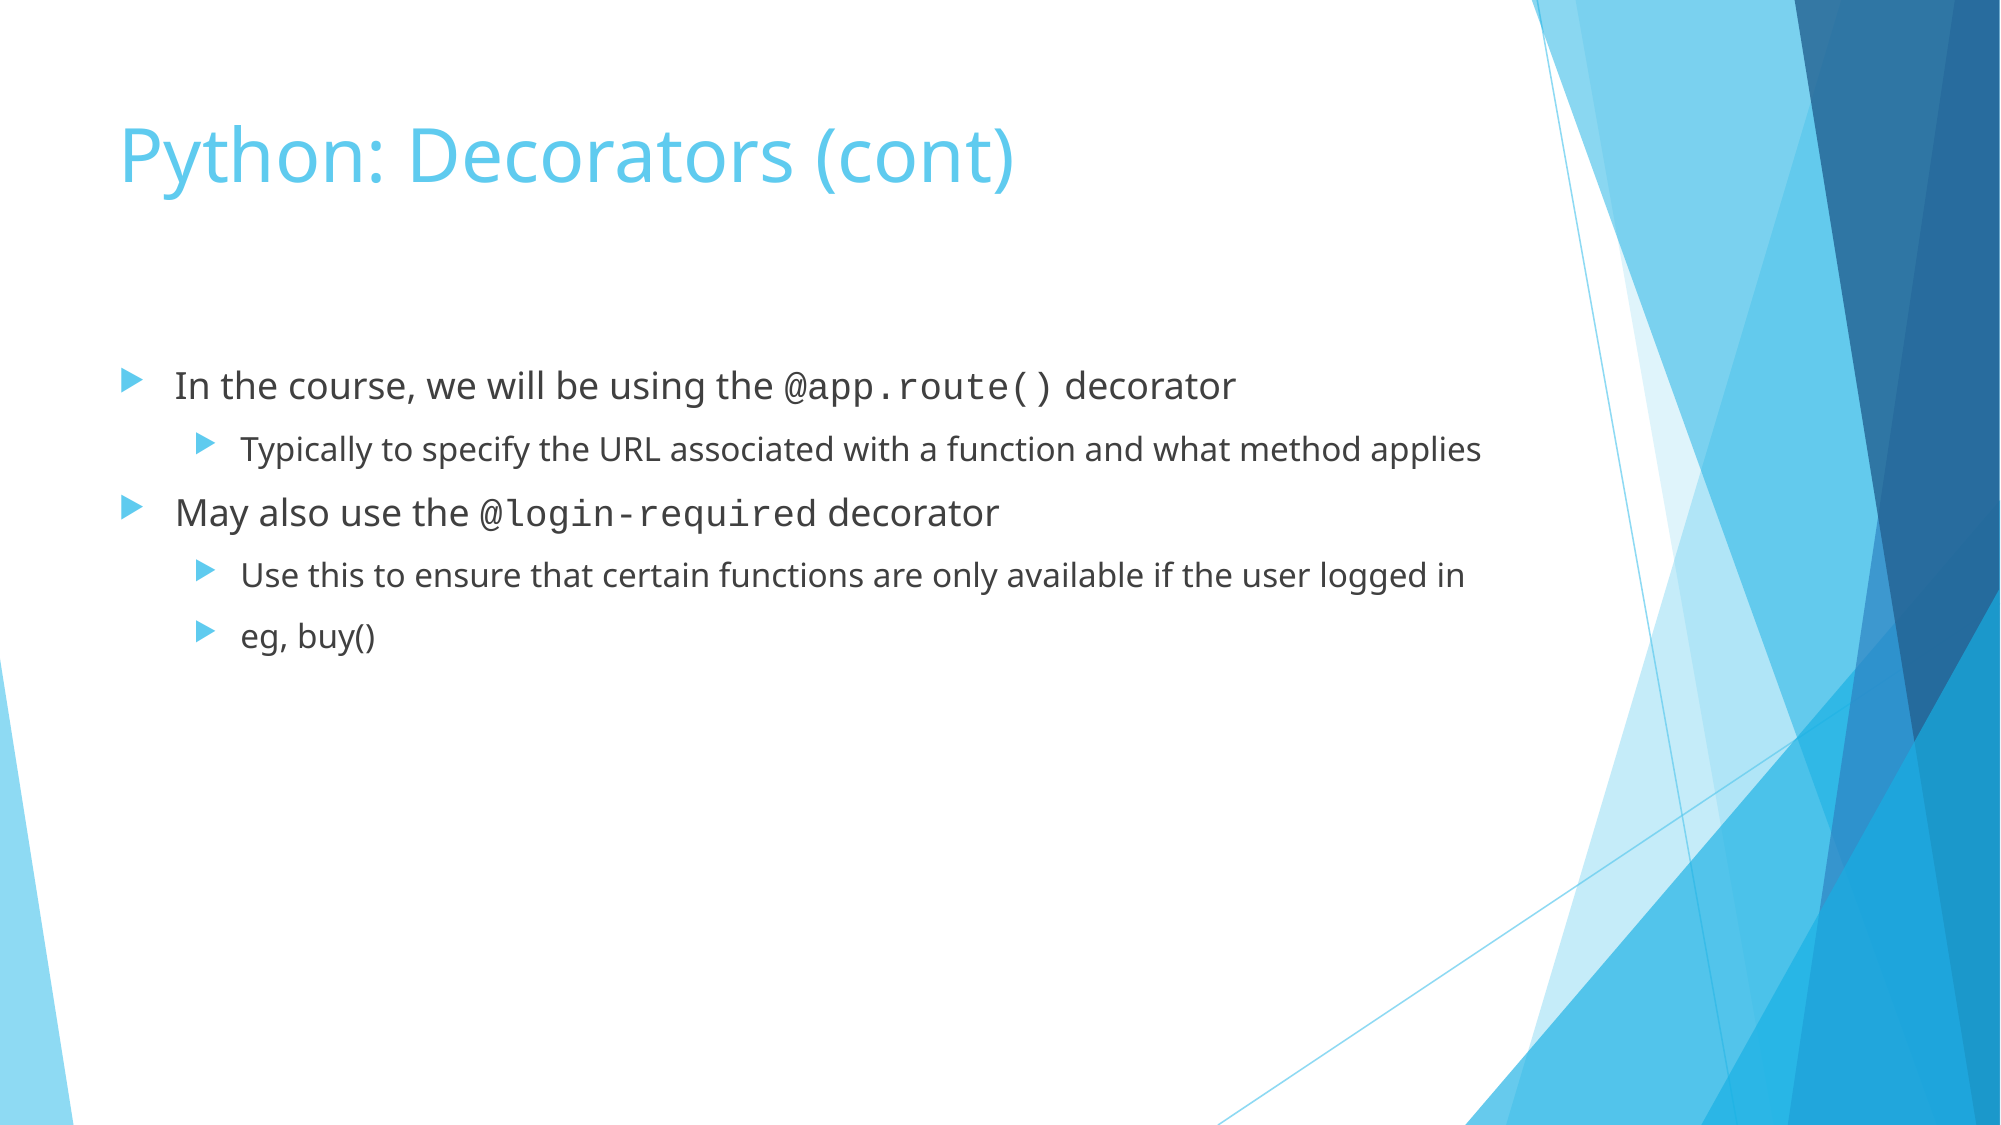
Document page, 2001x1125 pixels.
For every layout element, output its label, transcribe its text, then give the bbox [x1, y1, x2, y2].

list In the course, we will be using the @app.route() decorator Typically to specify the URL associated with a function and what method applies May also use the @login-required decorator Use this to ensure that certain functions are only available if the user logged in eg, buy() [110, 353, 1522, 992]
title Python: Decorators (cont) [110, 99, 1522, 318]
